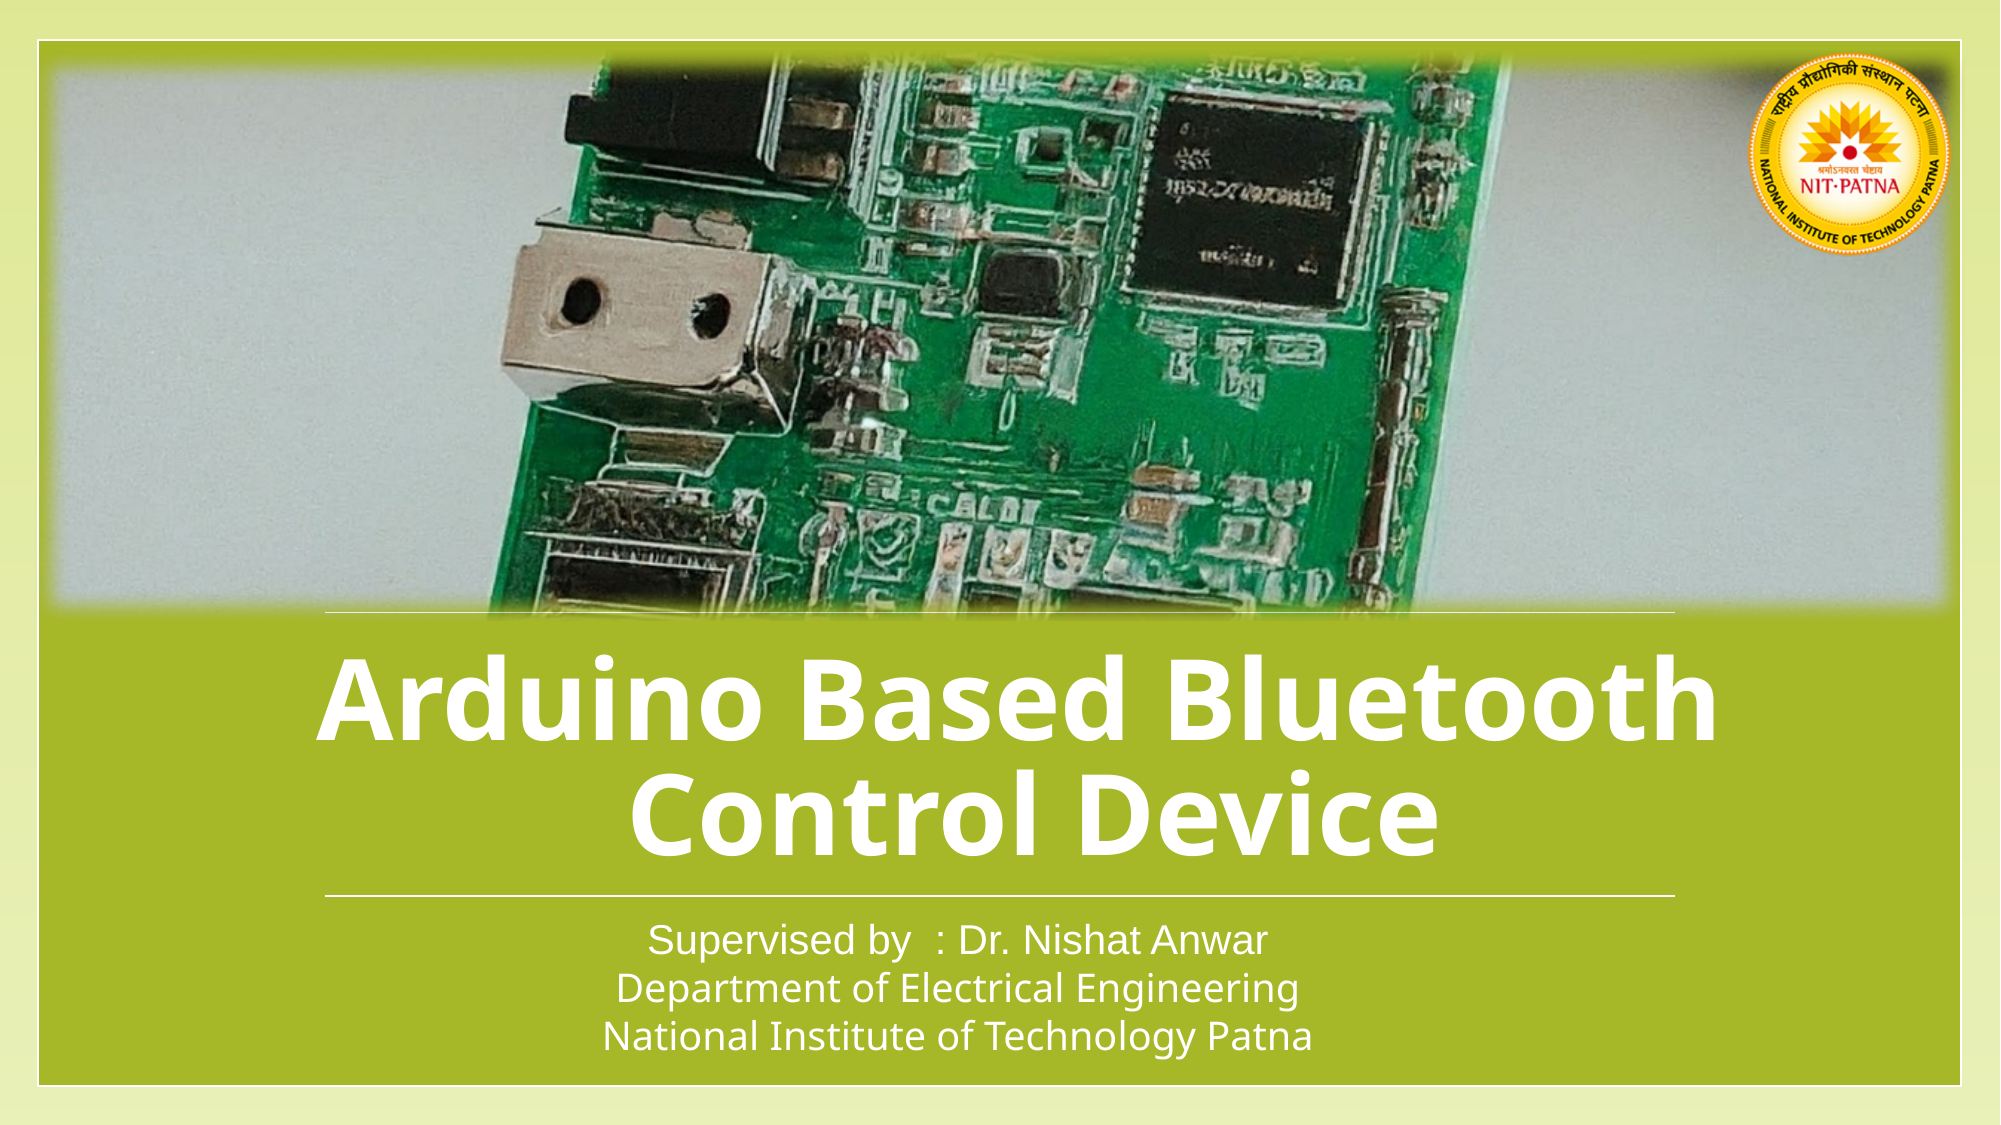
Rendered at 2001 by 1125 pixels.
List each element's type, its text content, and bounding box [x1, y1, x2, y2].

picture [34, 49, 1965, 621]
title Arduino Based Bluetooth Control Device [128, 632, 1941, 887]
text_box Supervised by : Dr. Nishat Anwar Department of Electrical Engineering National Institute of Technology Patna [151, 906, 1765, 1066]
